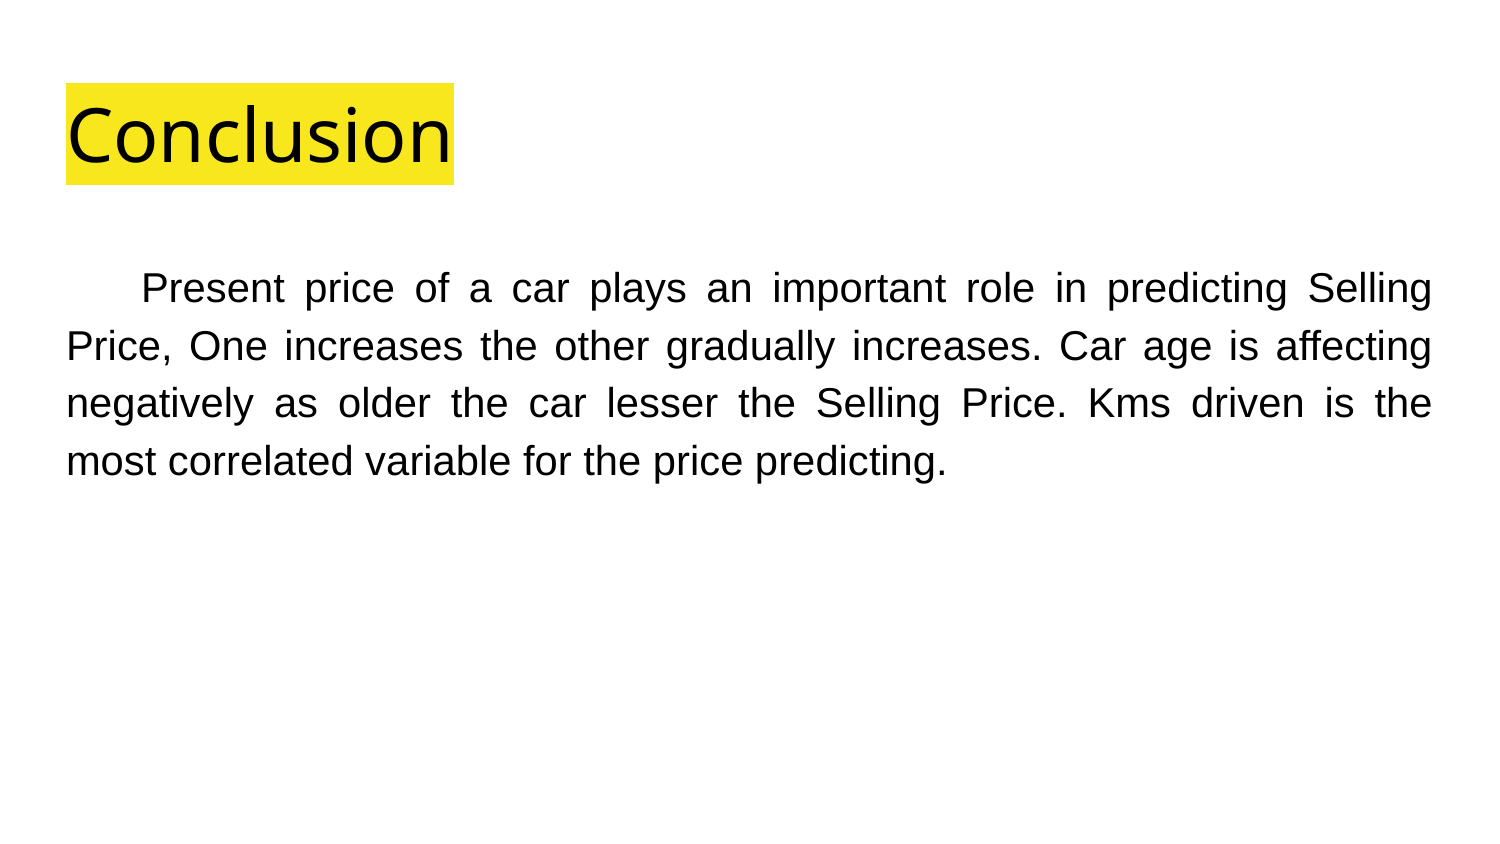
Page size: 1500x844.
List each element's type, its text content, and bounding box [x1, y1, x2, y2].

list Present price of a car plays an important role in predicting Selling Price, One increases the other gradually increases. Car age is affecting negatively as older the car lesser the Selling Price. Kms driven is the most correlated variable for the price predicting. [51, 238, 1449, 786]
title Conclusion [51, 72, 1449, 167]
